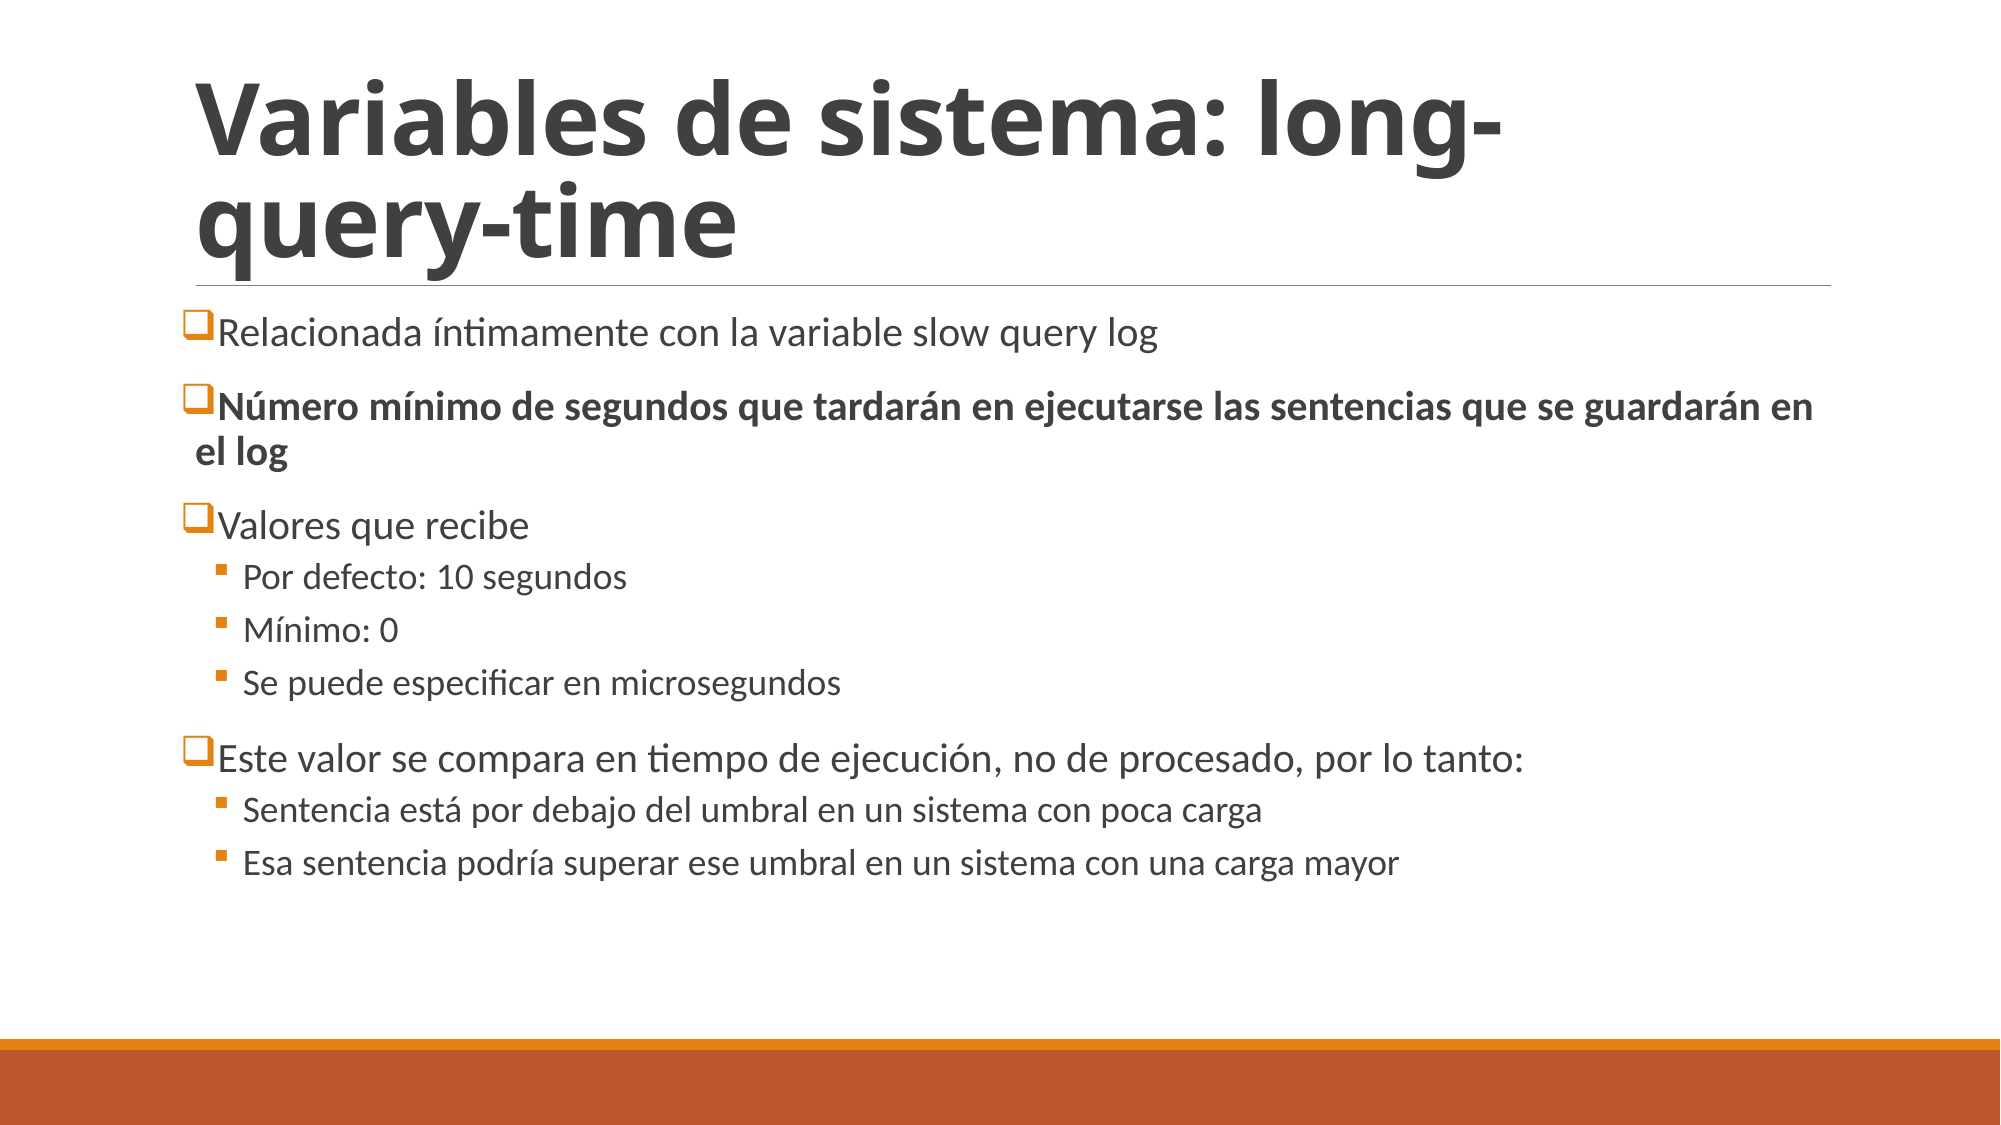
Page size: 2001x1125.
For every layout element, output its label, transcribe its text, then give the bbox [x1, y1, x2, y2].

title Variables de sistema: long-query-time [180, 47, 1830, 285]
list Relacionada íntimamente con la variable slow query log Número mínimo de segundos que tardarán en ejecutarse las sentencias que se guardarán en el log Valores que recibe Por defecto: 10 segundos Mínimo: 0 Se puede especificar en microsegundos Este valor se compara en tiempo de ejecución, no de procesado, por lo tanto: Sentencia está por debajo del umbral en un sistema con poca carga Esa sentencia podría superar ese umbral en un sistema con una carga mayor [180, 302, 1830, 963]
